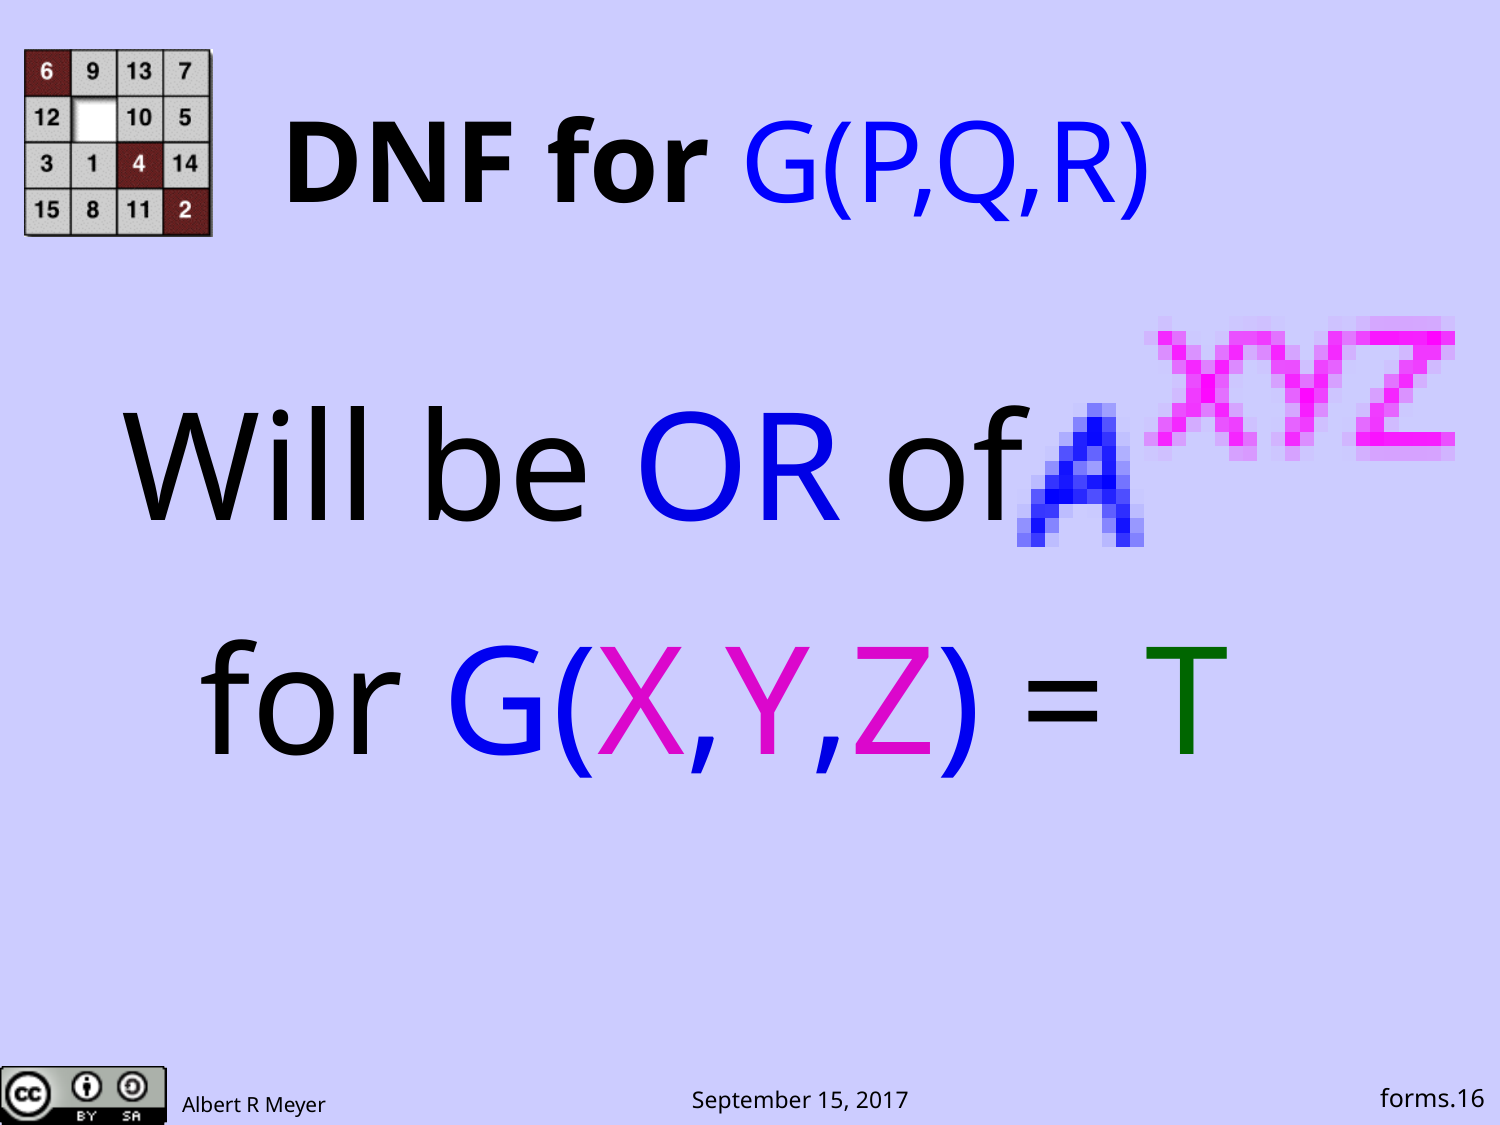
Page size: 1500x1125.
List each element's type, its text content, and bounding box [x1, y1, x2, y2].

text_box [989, 259, 1471, 563]
text_box DNF for G(P,Q,R) [265, 40, 1345, 274]
slide_number forms.16 [1352, 1074, 1500, 1121]
text_box Will be OR of for G(X,Y,Z) = T [115, 326, 1235, 792]
picture [24, 49, 213, 237]
picture [0, 1066, 167, 1125]
